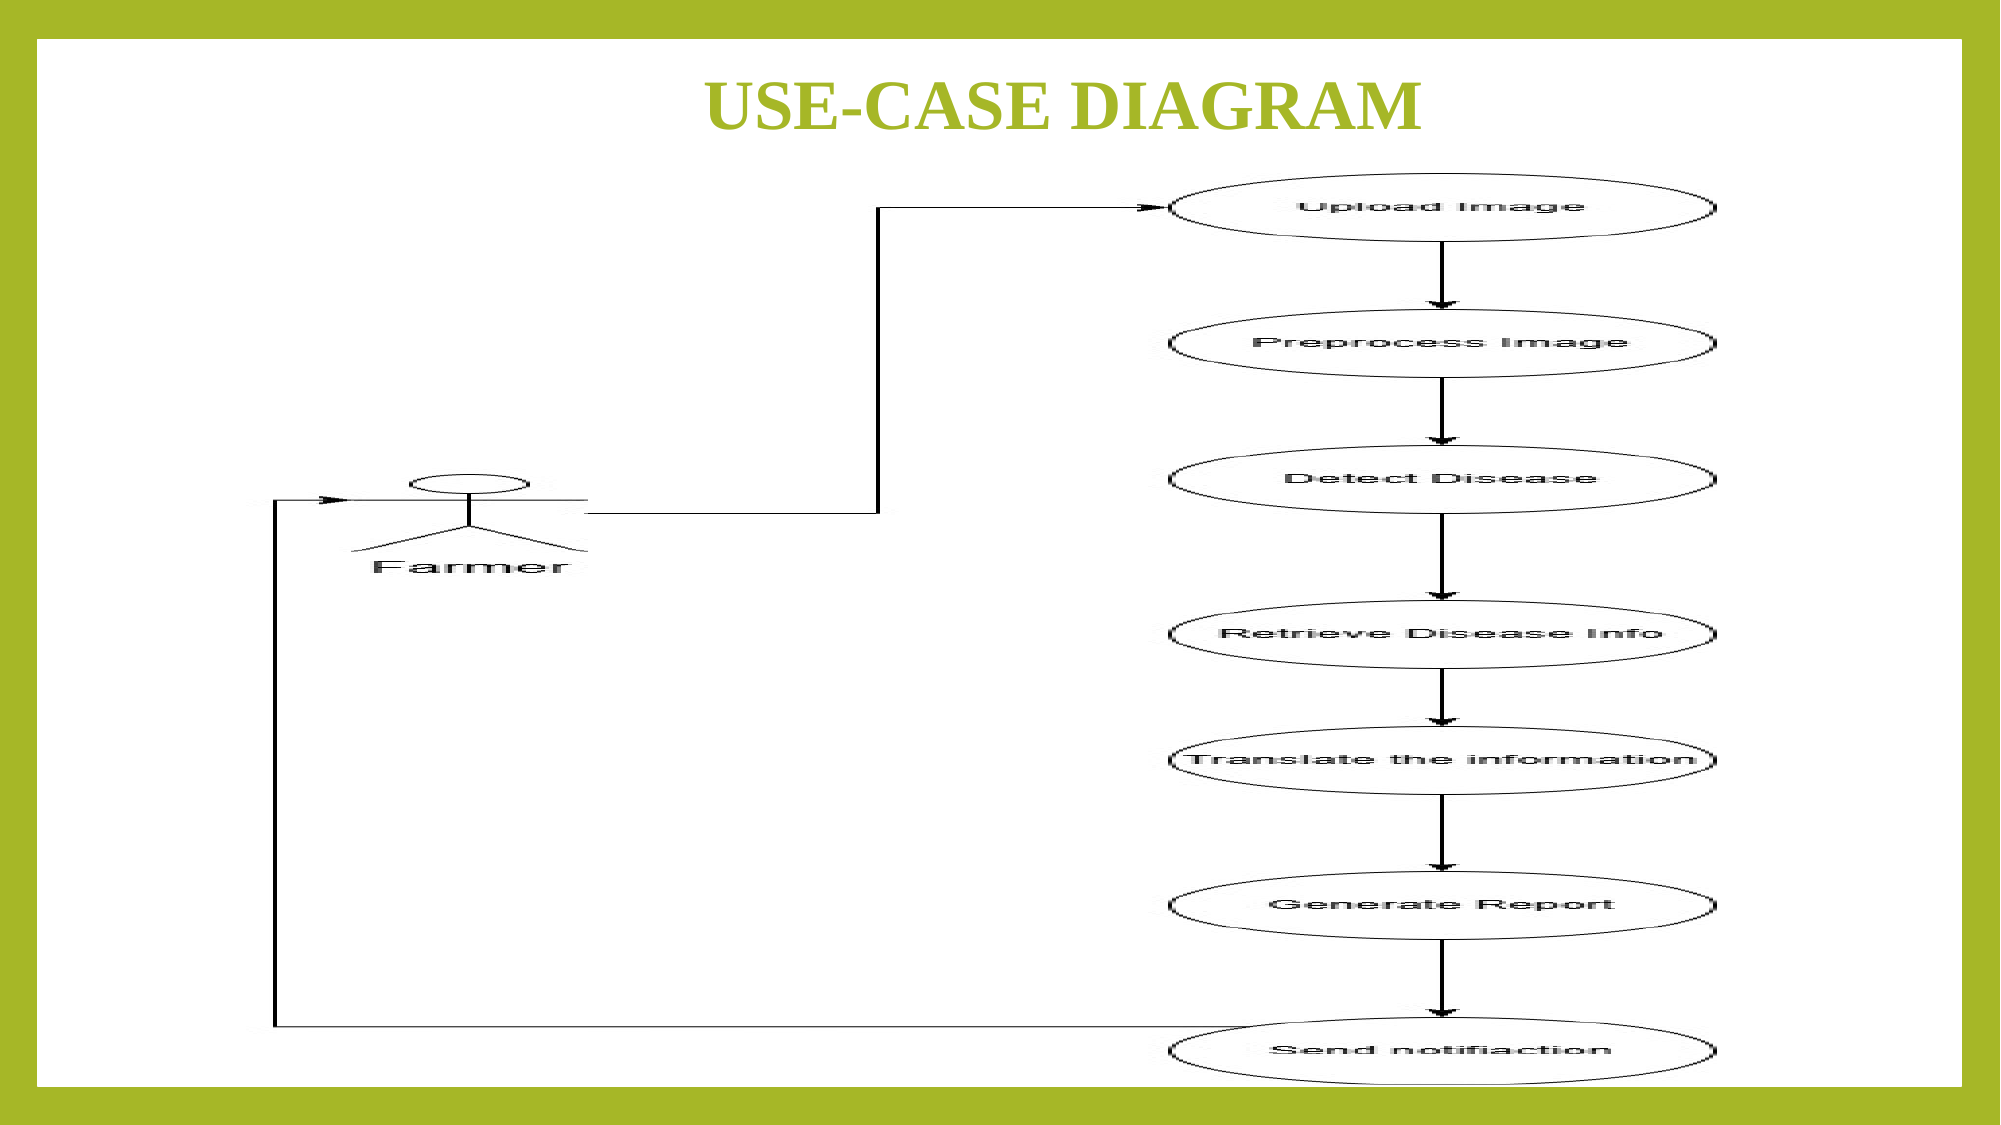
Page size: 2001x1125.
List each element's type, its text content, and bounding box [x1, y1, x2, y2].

text_box [1289, 38, 1963, 1088]
text_box USE-CASE DIAGRAM [245, 25, 1881, 172]
picture [245, 173, 1717, 1086]
text_box [36, 38, 838, 1088]
